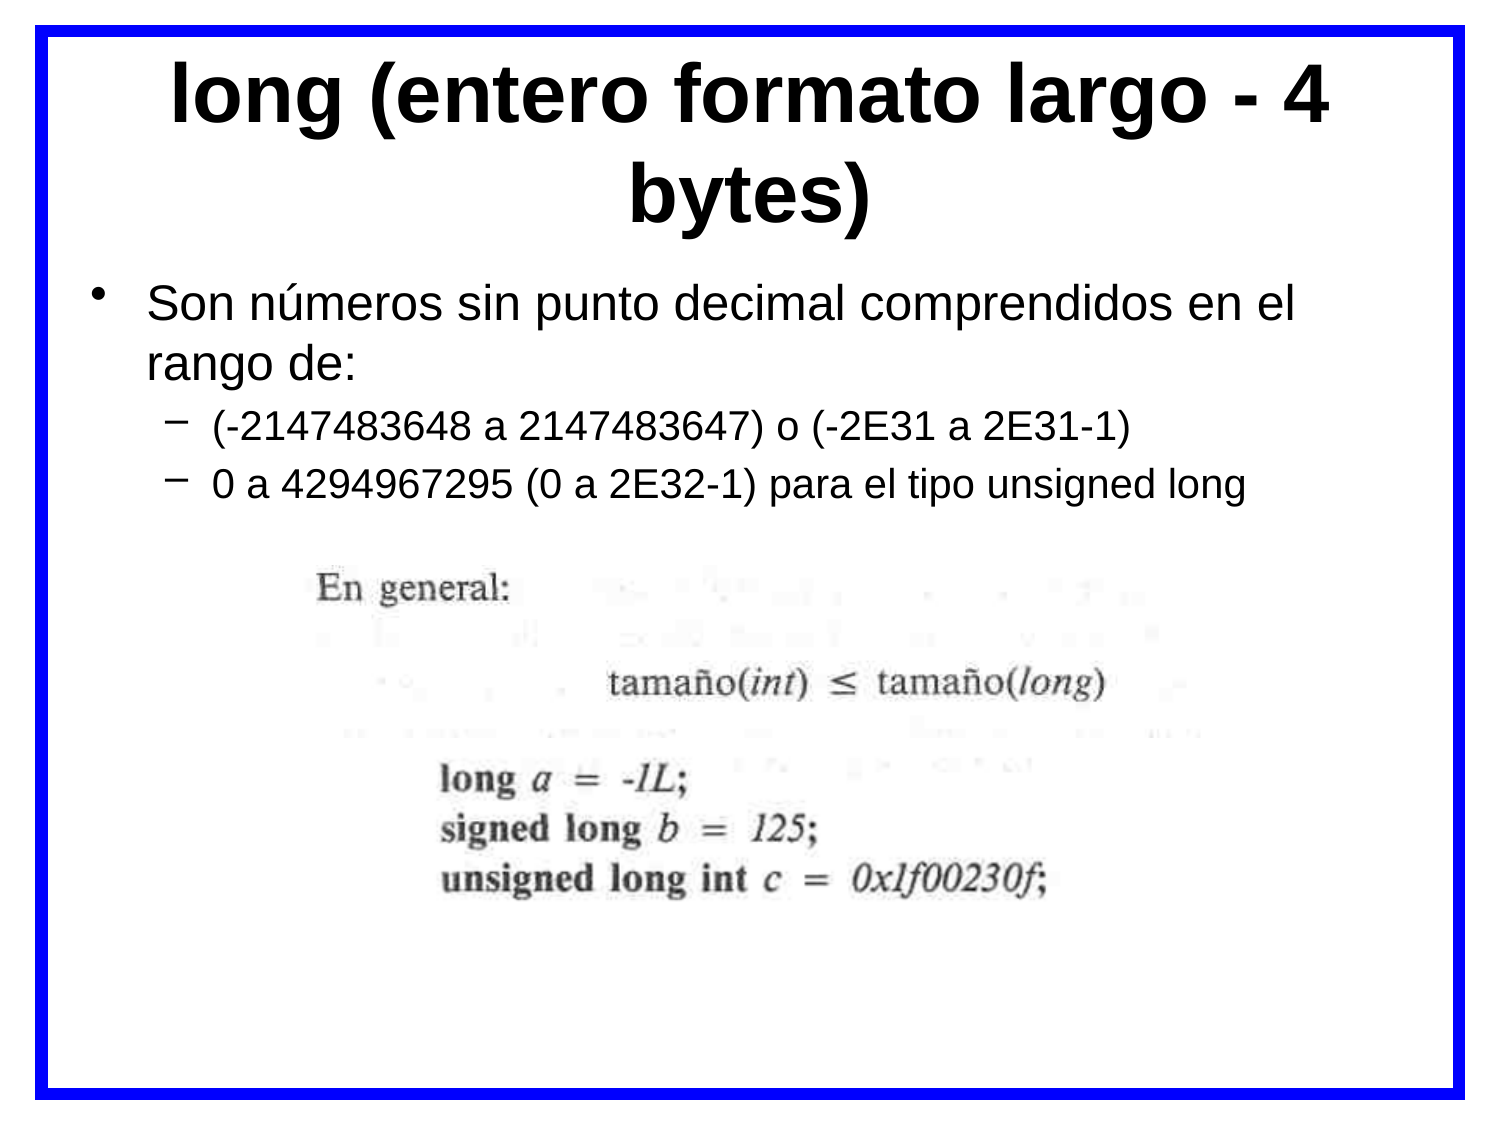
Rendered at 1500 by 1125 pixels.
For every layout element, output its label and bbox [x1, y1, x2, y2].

picture [289, 565, 1211, 738]
text_box [41, 30, 1460, 1094]
picture [432, 746, 1068, 916]
